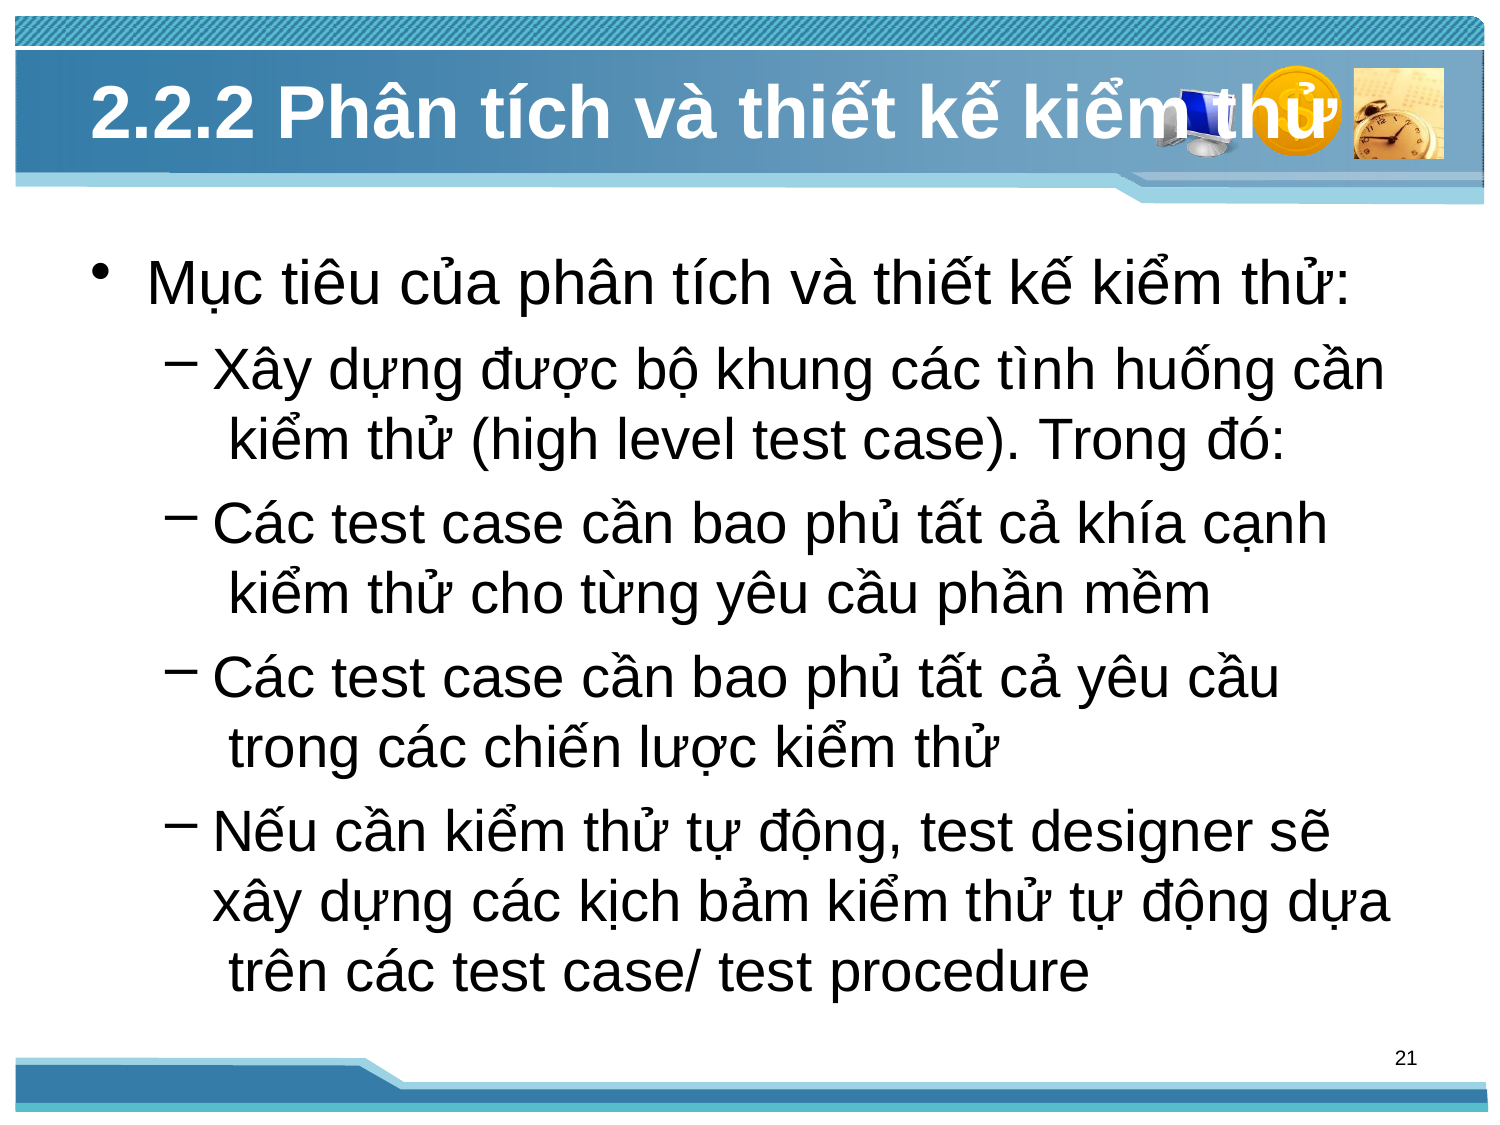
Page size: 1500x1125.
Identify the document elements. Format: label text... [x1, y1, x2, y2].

slide_number 21 [1388, 1044, 1424, 1125]
picture [15, 16, 1485, 46]
text_box Mục tiêu của phân tích và thiết kế kiểm thử: Xây dựng được bộ khung các tình huống cần kiểm thử (high level test case). Trong đó: Các test case cần bao phủ tất cả khía cạnh kiểm thử cho từng yêu cầu phần mềm Các test case cần bao phủ tất cả yêu cầu trong các chiến lược kiểm thử Nếu cần kiểm thử tự động, test designer sẽ xây dựng các kịch bảm kiểm thử tự động dựa trên các test case/ test procedure [87, 224, 1396, 1003]
title 2.3.4.2 Các tiêu chí chấp nhận sản [1343, 171, 1485, 181]
title 2.2.2 Phân tích và thiết kế kiểm thử [87, 61, 1343, 224]
picture [15, 50, 1485, 188]
picture [1343, 181, 1485, 188]
